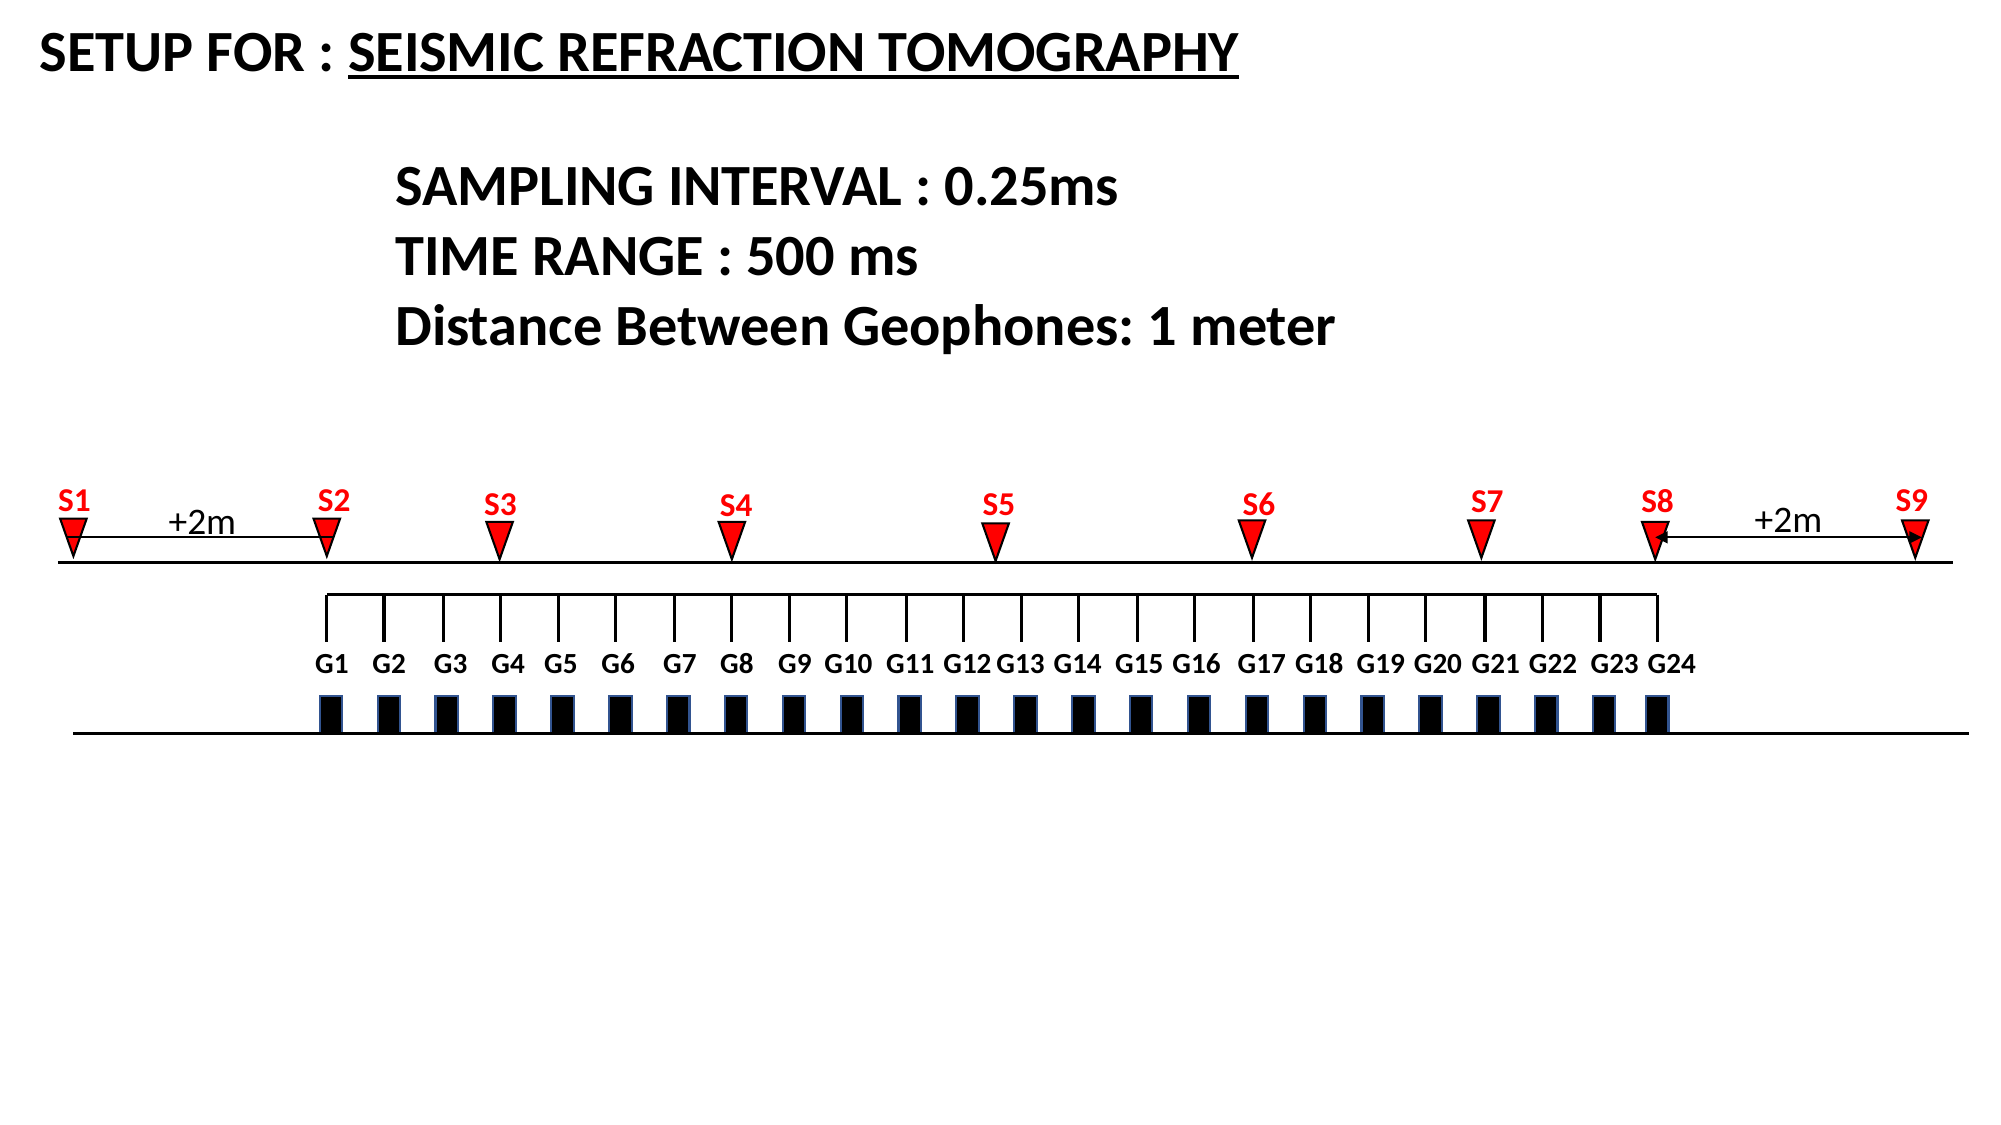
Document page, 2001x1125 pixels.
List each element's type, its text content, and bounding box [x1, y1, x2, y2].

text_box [42, 470, 1969, 734]
text_box SETUP FOR : SEISMIC REFRACTION TOMOGRAPHY [25, 6, 1255, 91]
text_box SAMPLING INTERVAL : 0.25ms TIME RANGE : 500 ms Distance Between Geophones: 1 meter [380, 139, 1352, 435]
